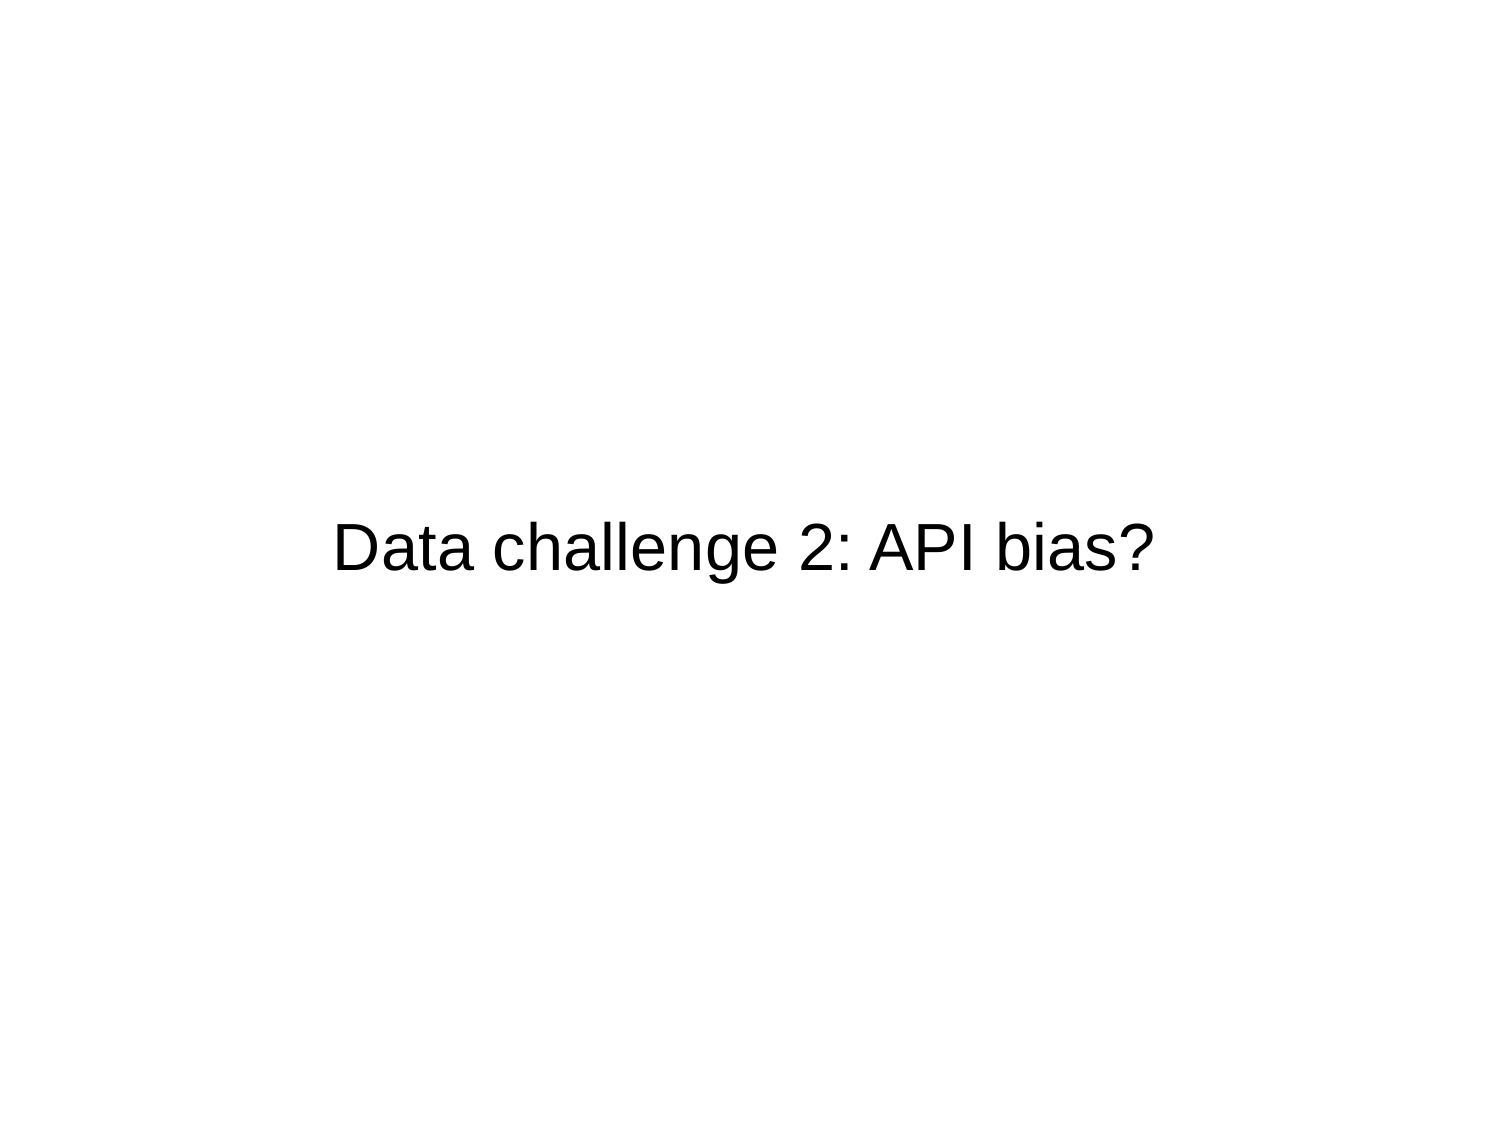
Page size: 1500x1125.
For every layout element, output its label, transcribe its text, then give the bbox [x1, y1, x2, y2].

text_box Data challenge 2: API bias? [332, 503, 1158, 584]
